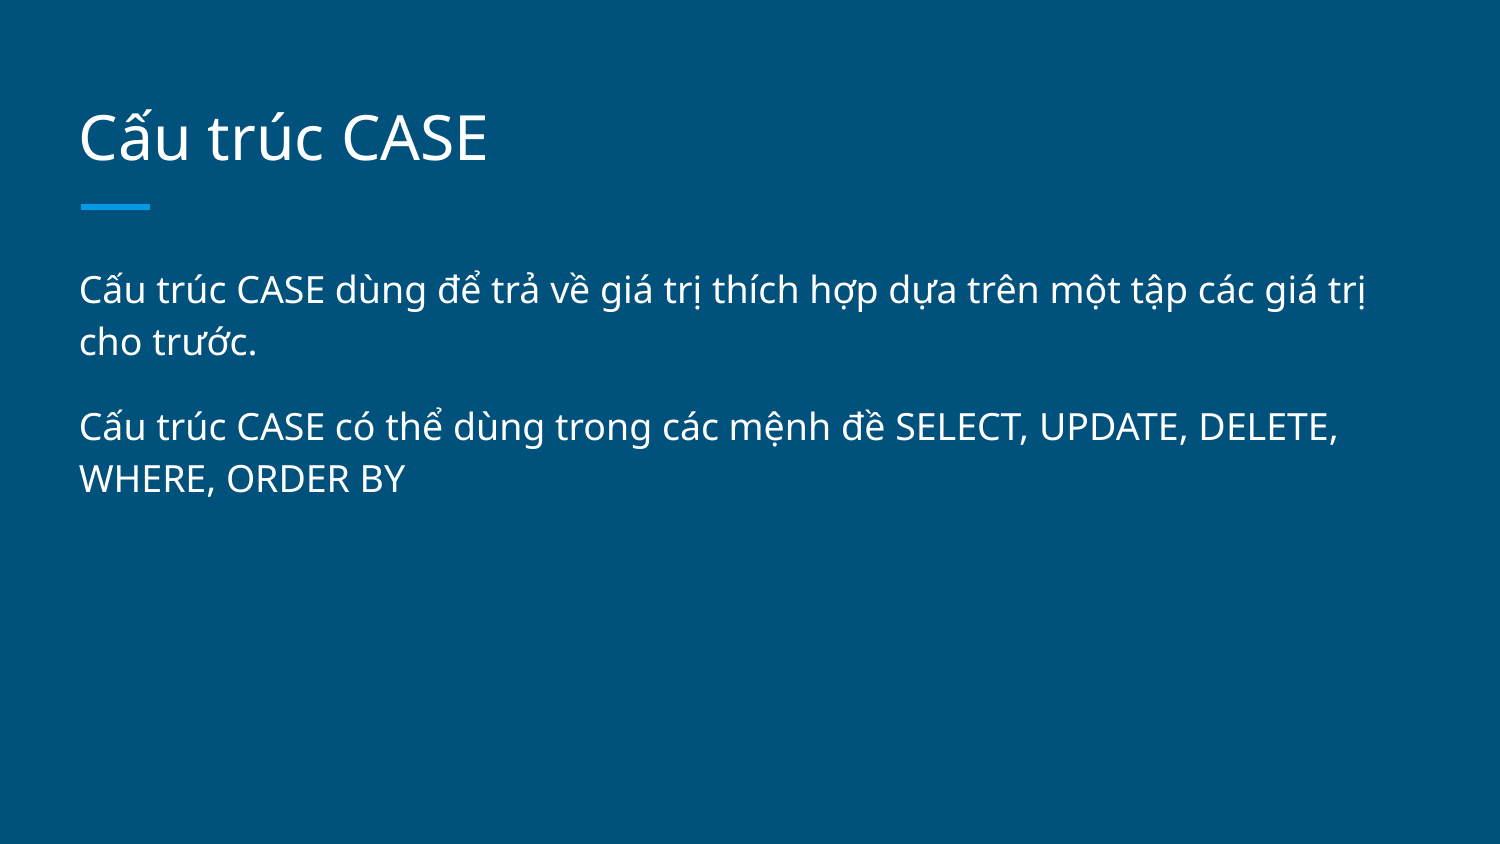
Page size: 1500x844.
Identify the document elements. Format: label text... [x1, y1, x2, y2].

list Cấu trúc CASE dùng để trả về giá trị thích hợp dựa trên một tập các giá trị cho trước. Cấu trúc CASE có thể dùng trong các mệnh đề SELECT, UPDATE, DELETE, WHERE, ORDER BY [63, 244, 1437, 750]
title Cấu trúc CASE [63, 75, 1437, 188]
